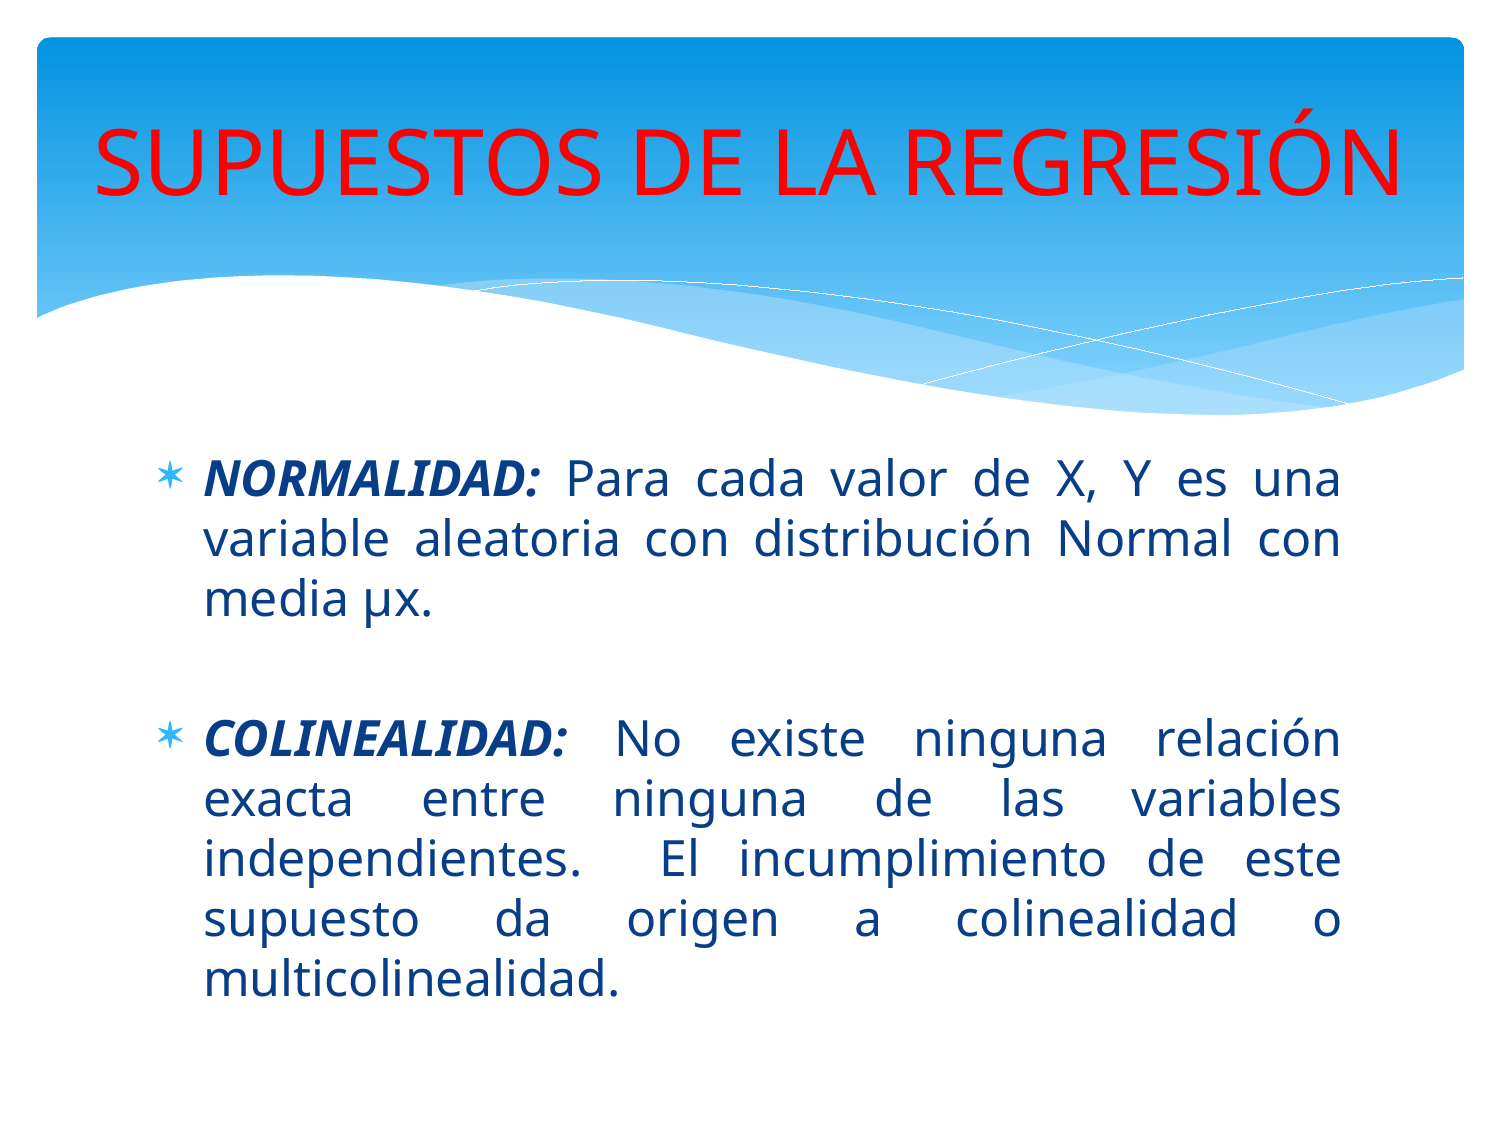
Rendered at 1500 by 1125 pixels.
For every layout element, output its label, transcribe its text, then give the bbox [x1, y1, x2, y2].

list NORMALIDAD: Para cada valor de X, Y es una variable aleatoria con distribución Normal con media µx. COLINEALIDAD: No existe ninguna relación exacta entre ninguna de las variables independientes. El incumplimiento de este supuesto da origen a colinealidad o multicolinealidad. [143, 438, 1359, 1005]
title SUPUESTOS DE LA REGRESIÓN [75, 55, 1425, 261]
